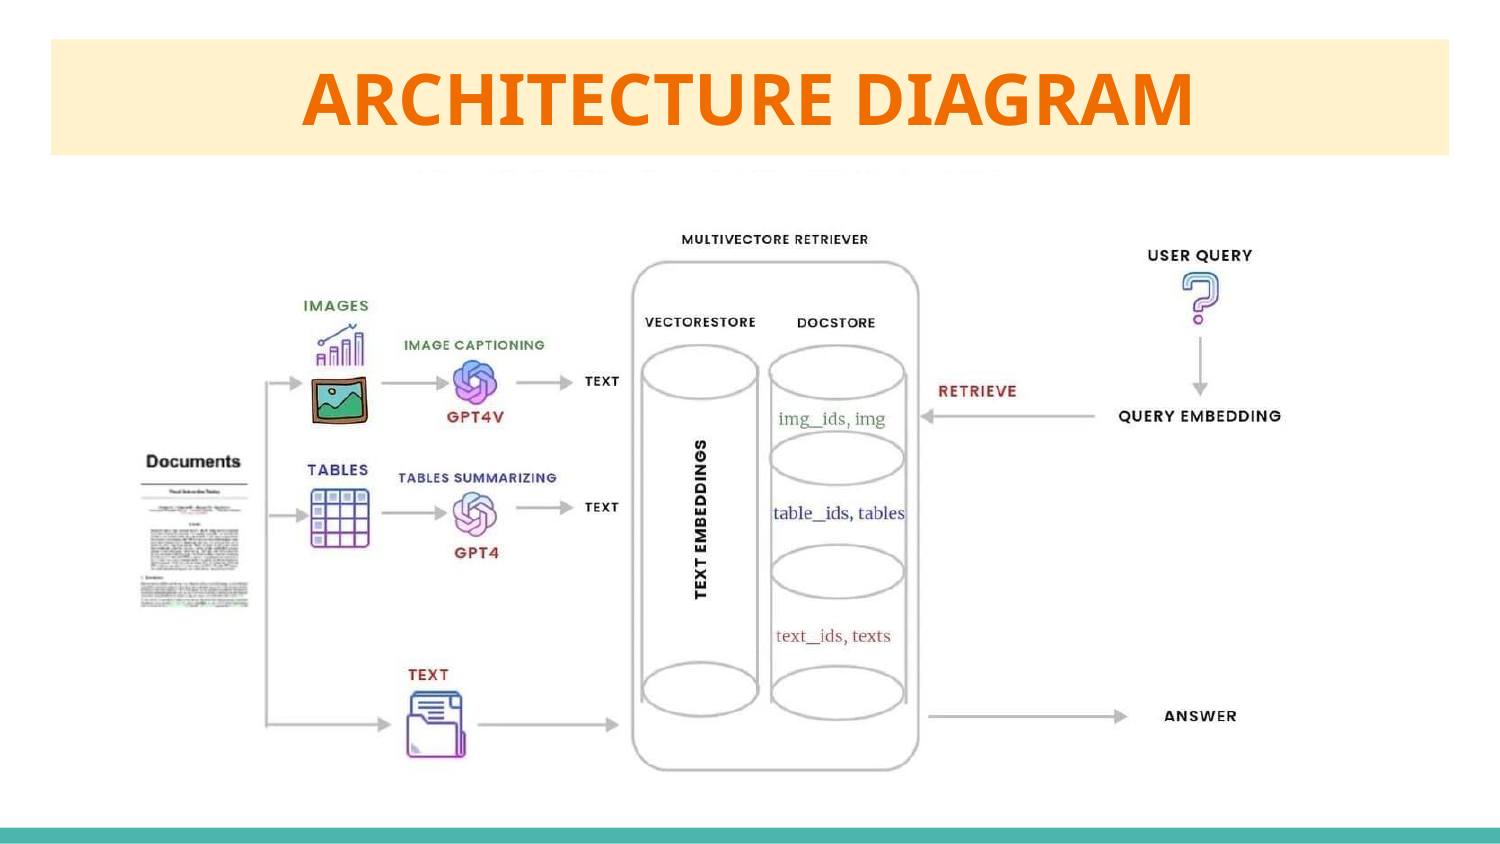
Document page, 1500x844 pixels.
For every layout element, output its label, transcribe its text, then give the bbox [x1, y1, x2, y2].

title ARCHITECTURE DIAGRAM [51, 39, 1449, 156]
picture [137, 170, 1290, 774]
